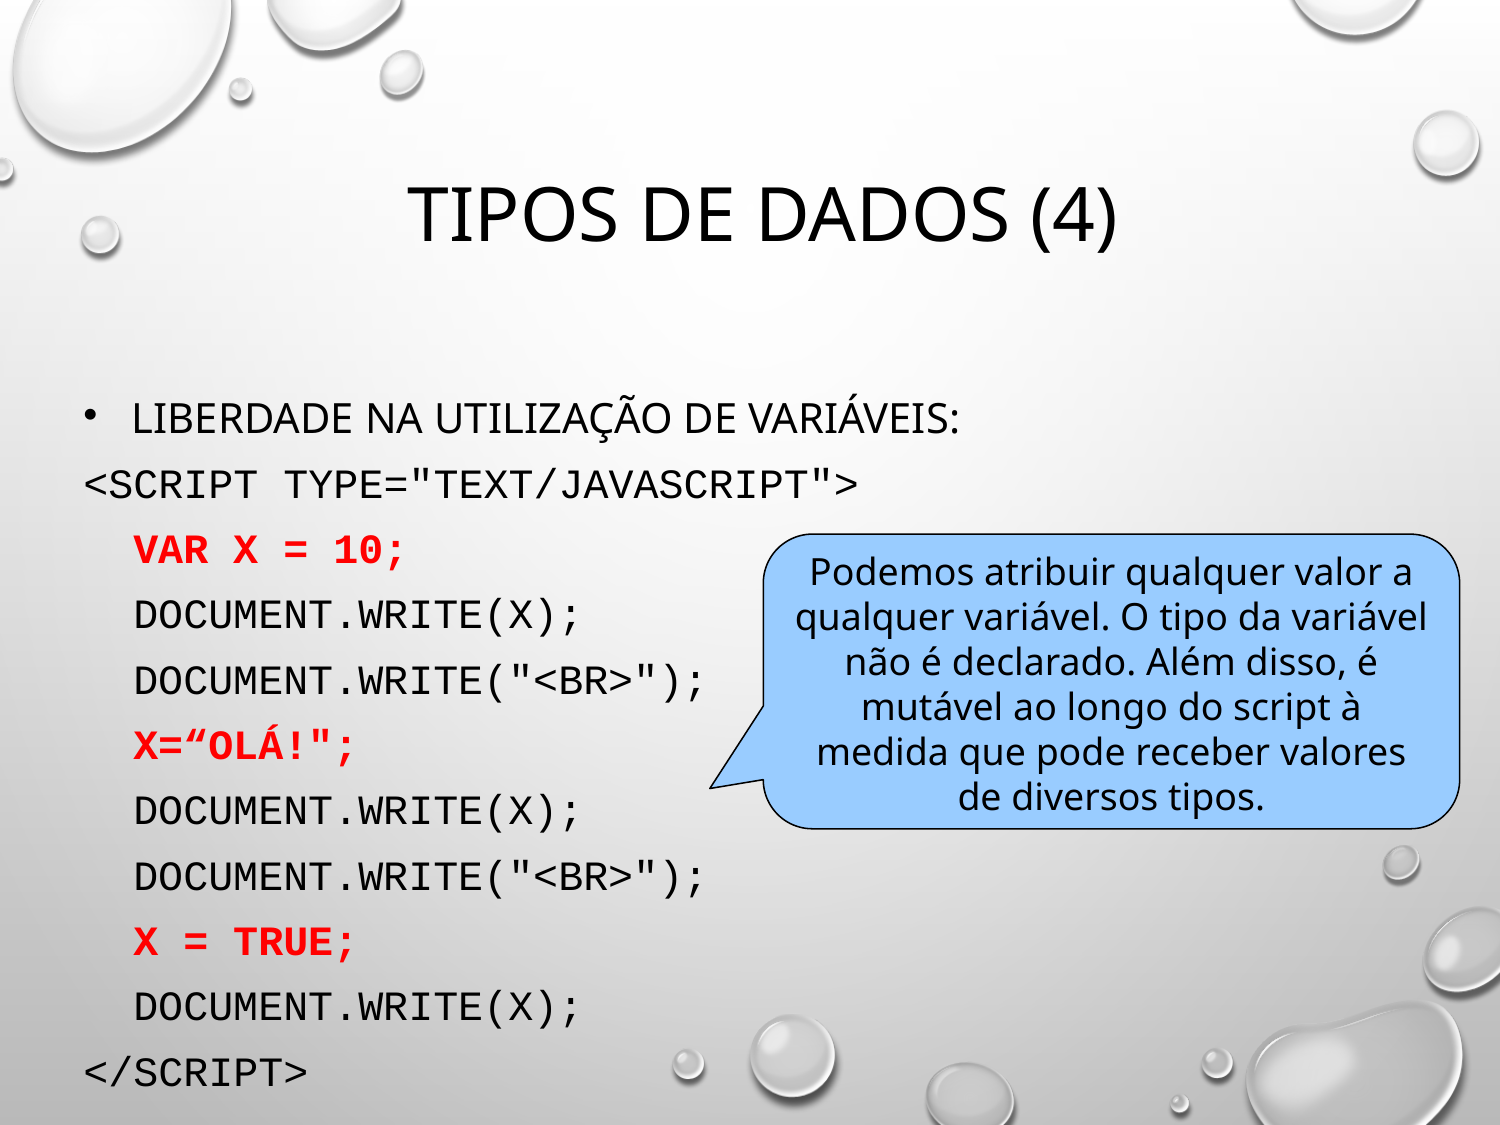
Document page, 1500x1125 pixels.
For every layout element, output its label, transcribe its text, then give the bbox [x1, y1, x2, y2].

list Liberdade na utilização de variáveis: <script type="text/javascript"> var x = 10; document.write(x); document.write("<br>"); x=“Olá!"; document.write(x); document.write("<br>"); x = true; document.write(x); </script> [53, 374, 1404, 1125]
text_box Podemos atribuir qualquer valor a qualquer variável. O tipo da variável não é declarado. Além disso, é mutável ao longo do script à medida que pode receber valores de diversos tipos. [709, 534, 1460, 829]
picture [0, 0, 1500, 1125]
title Tipos de dados (4) [88, 123, 1439, 312]
